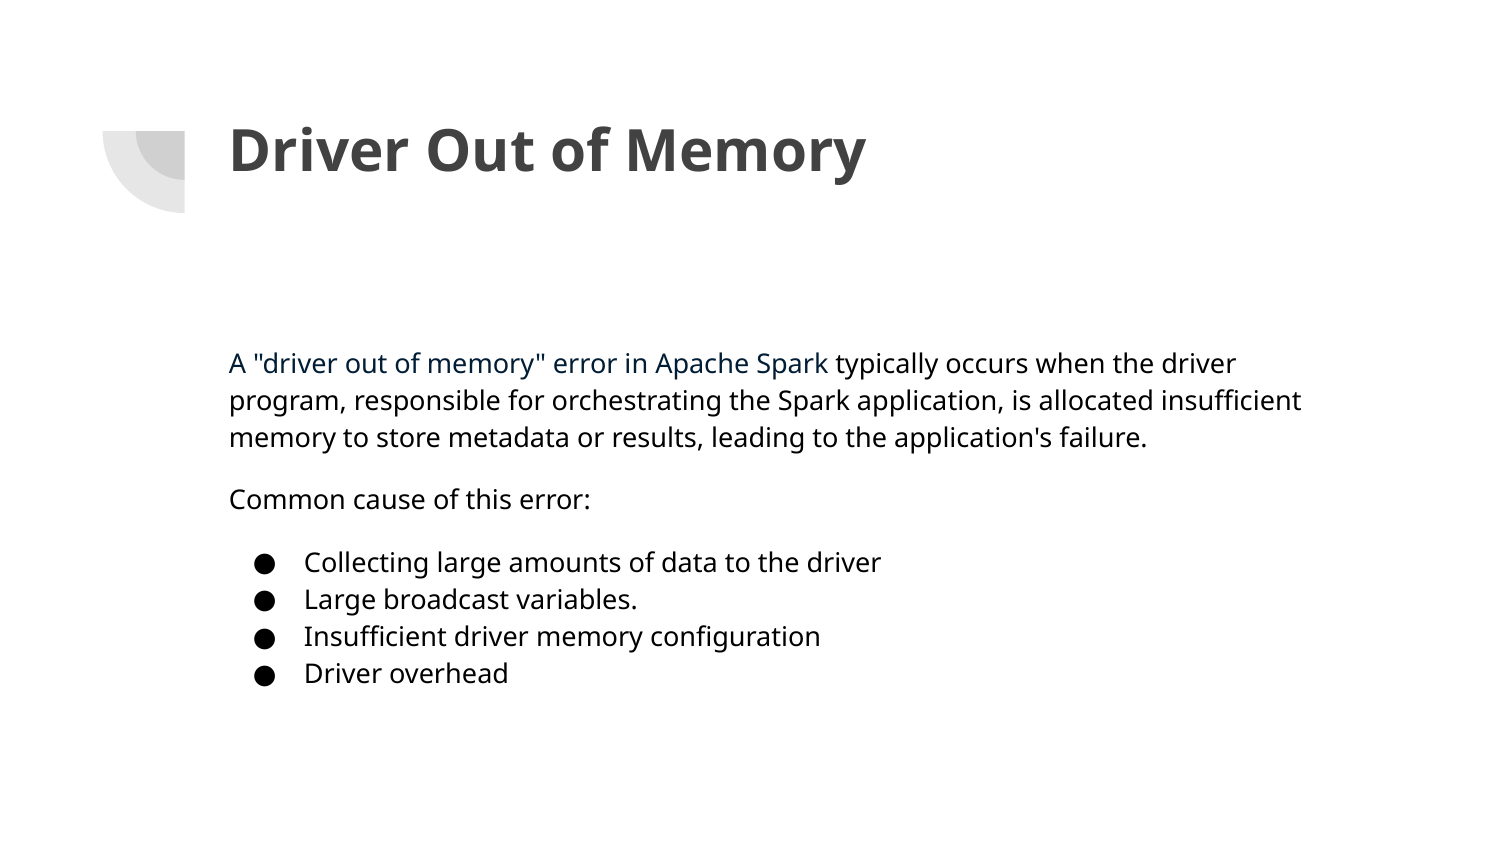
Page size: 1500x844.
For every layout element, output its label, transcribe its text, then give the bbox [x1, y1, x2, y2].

list A "driver out of memory" error in Apache Spark typically occurs when the driver program, responsible for orchestrating the Spark application, is allocated insufficient memory to store metadata or results, leading to the application's failure. Common cause of this error: Collecting large amounts of data to the driver Large broadcast variables. Insufficient driver memory configuration Driver overhead [213, 326, 1368, 744]
title Driver Out of Memory [213, 98, 1368, 263]
